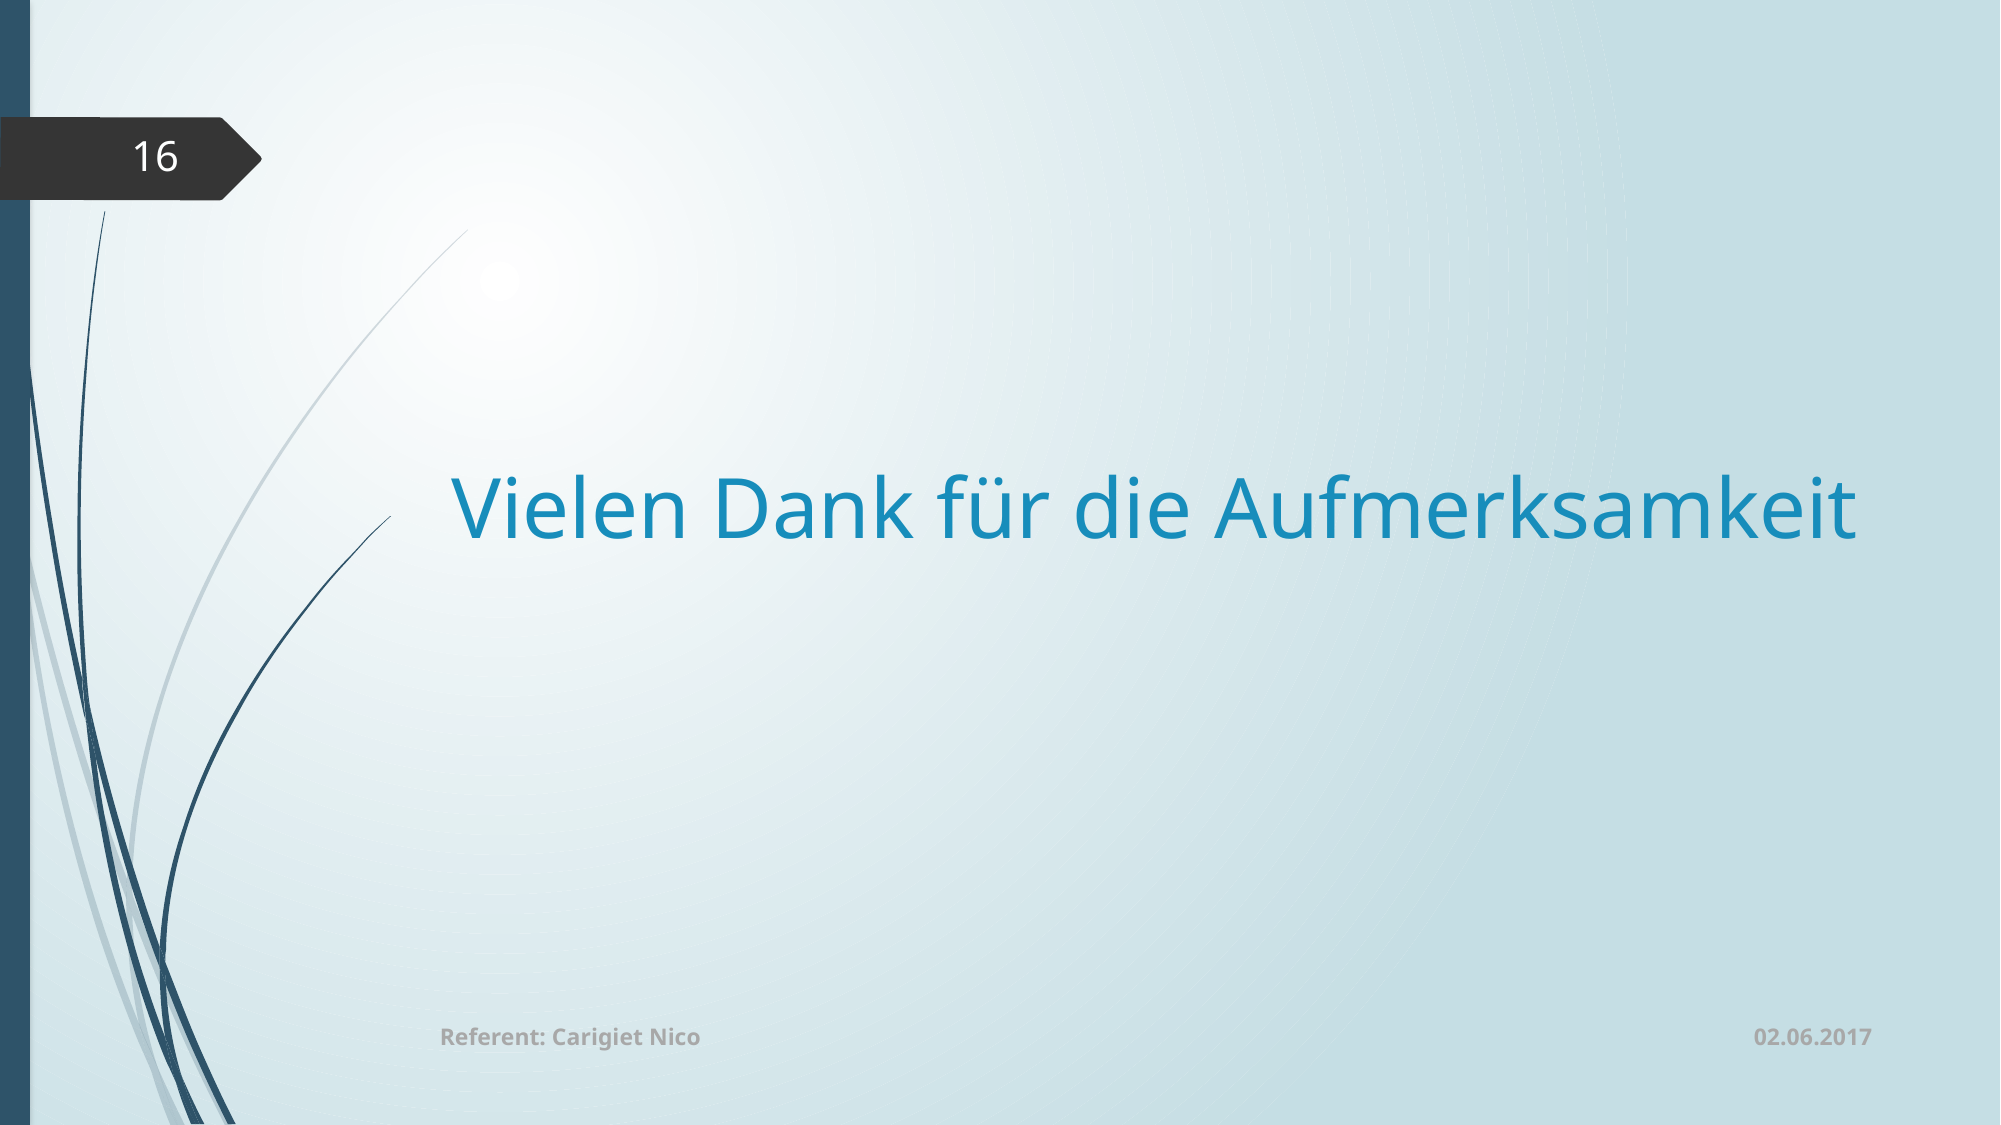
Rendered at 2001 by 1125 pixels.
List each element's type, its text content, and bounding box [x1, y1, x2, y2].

footer Referent: Carigiet Nico [424, 1006, 1675, 1067]
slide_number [1699, 1005, 1888, 1067]
slide_number 16 [66, 128, 195, 189]
title Vielen Dank für die Aufmerksamkeit [424, 447, 1887, 568]
